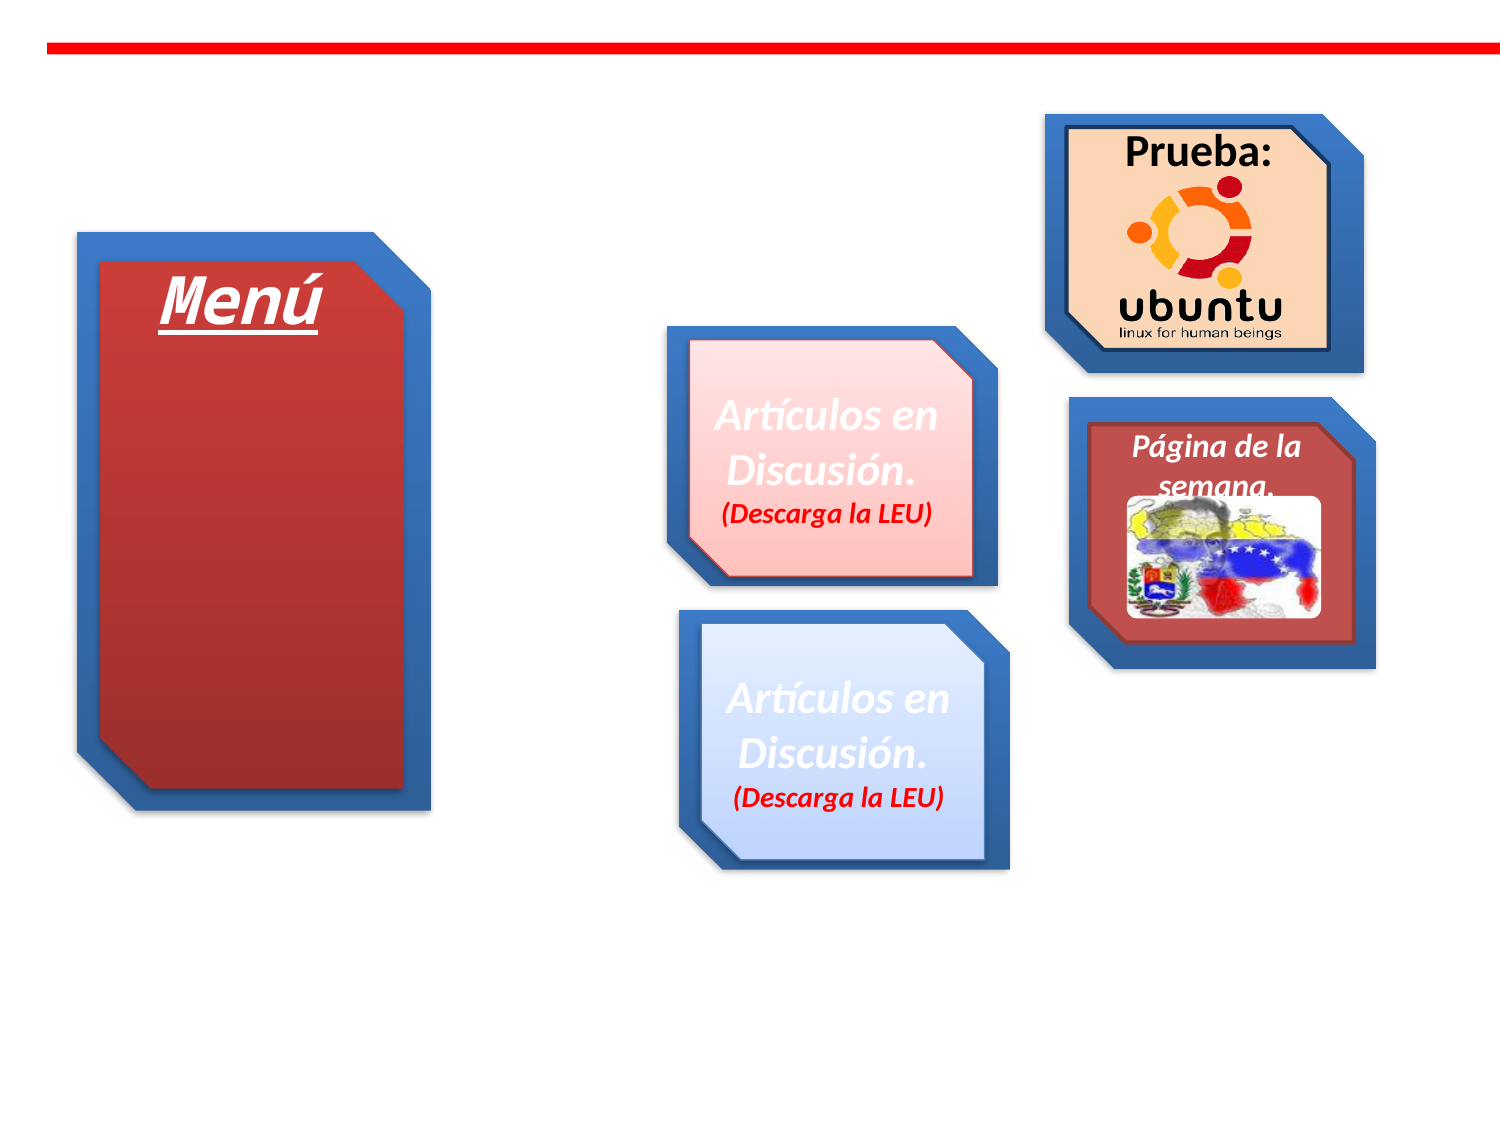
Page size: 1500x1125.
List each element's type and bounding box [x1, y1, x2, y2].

text_box [1045, 113, 1365, 374]
text_box [667, 325, 999, 587]
text_box [1068, 396, 1377, 670]
text_box [76, 231, 432, 811]
text_box [45, 41, 1500, 57]
text_box [678, 609, 1011, 870]
